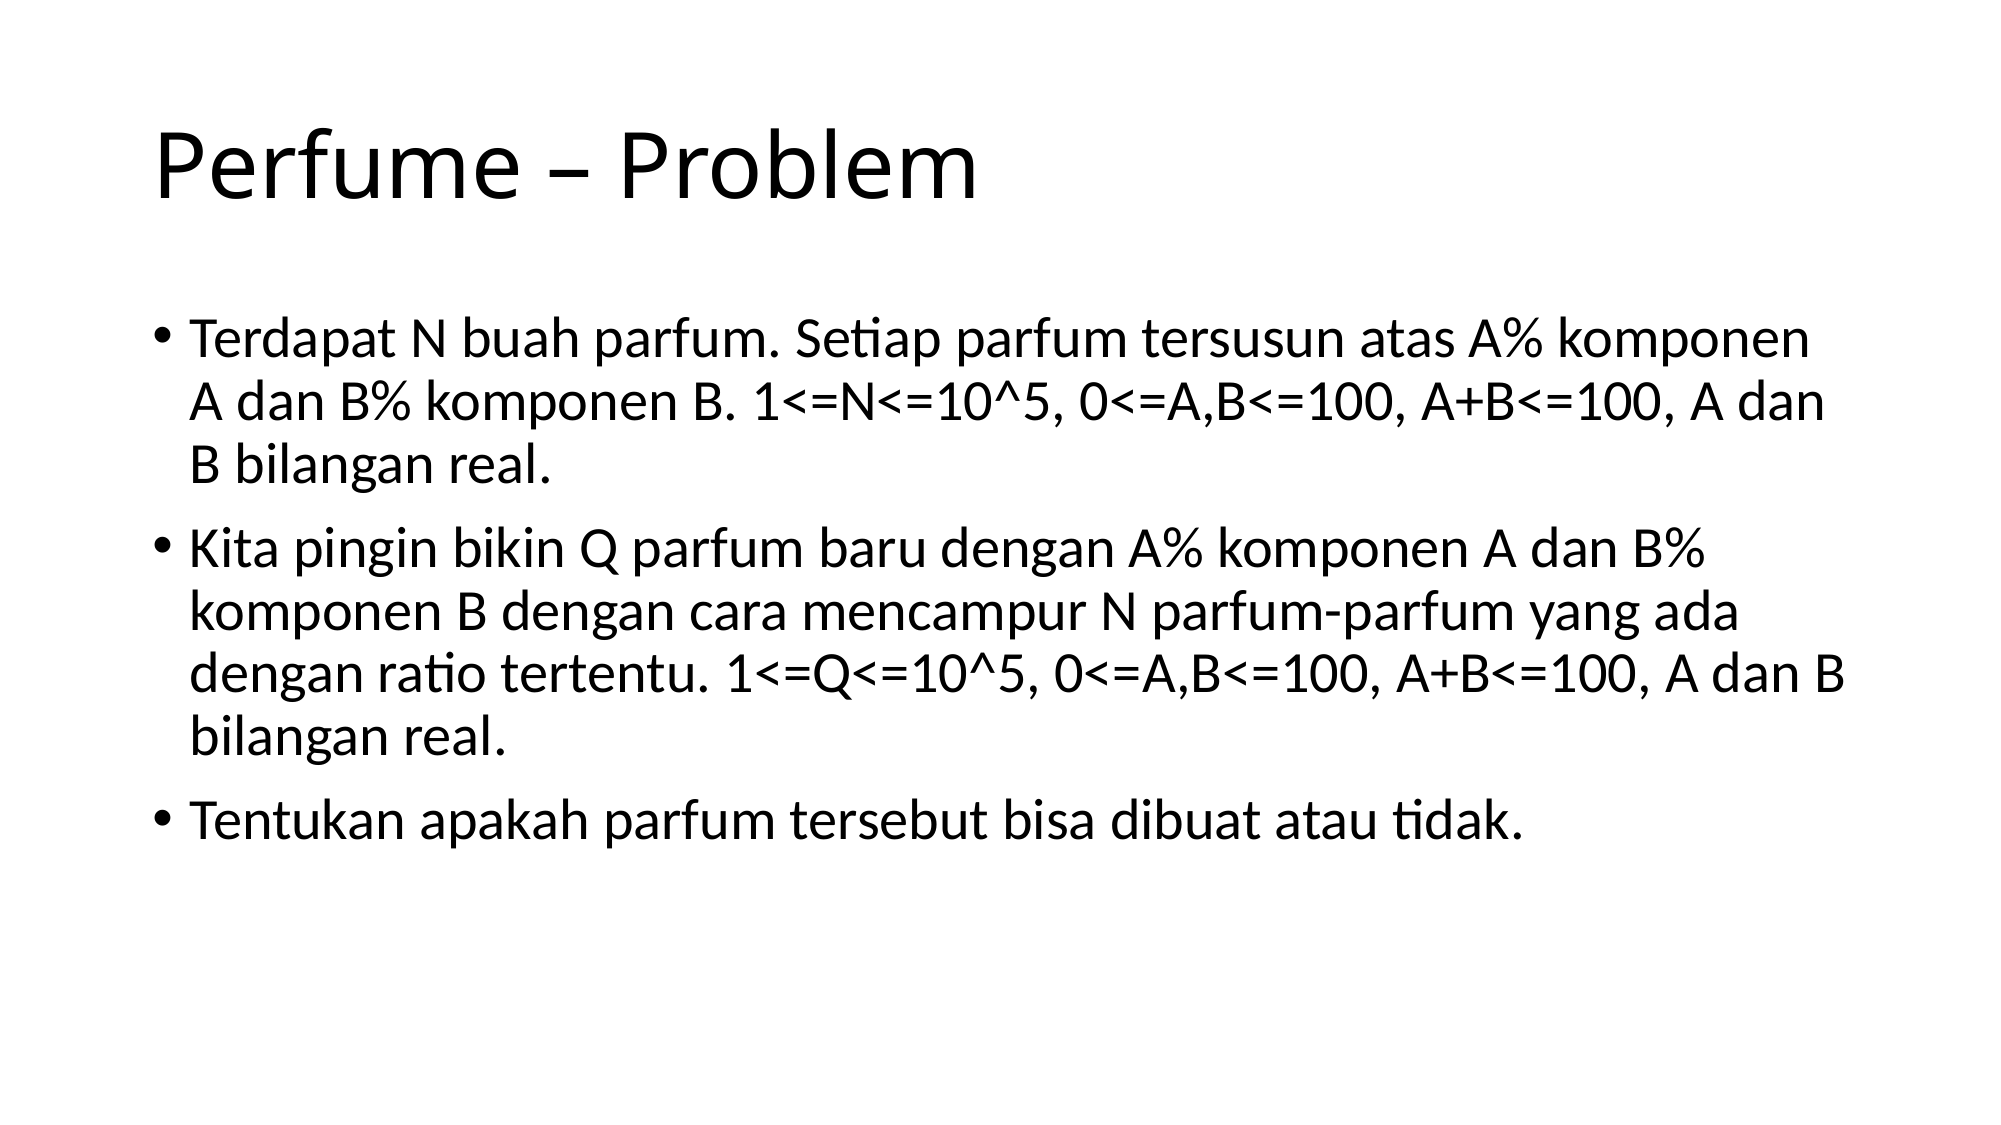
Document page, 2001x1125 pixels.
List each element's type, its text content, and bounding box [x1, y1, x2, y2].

title Perfume – Problem [137, 59, 1863, 278]
list Terdapat N buah parfum. Setiap parfum tersusun atas A% komponen A dan B% komponen B. 1<=N<=10^5, 0<=A,B<=100, A+B<=100, A dan B bilangan real. Kita pingin bikin Q parfum baru dengan A% komponen A dan B% komponen B dengan cara mencampur N parfum-parfum yang ada dengan ratio tertentu. 1<=Q<=10^5, 0<=A,B<=100, A+B<=100, A dan B bilangan real. Tentukan apakah parfum tersebut bisa dibuat atau tidak. [137, 299, 1863, 1014]
